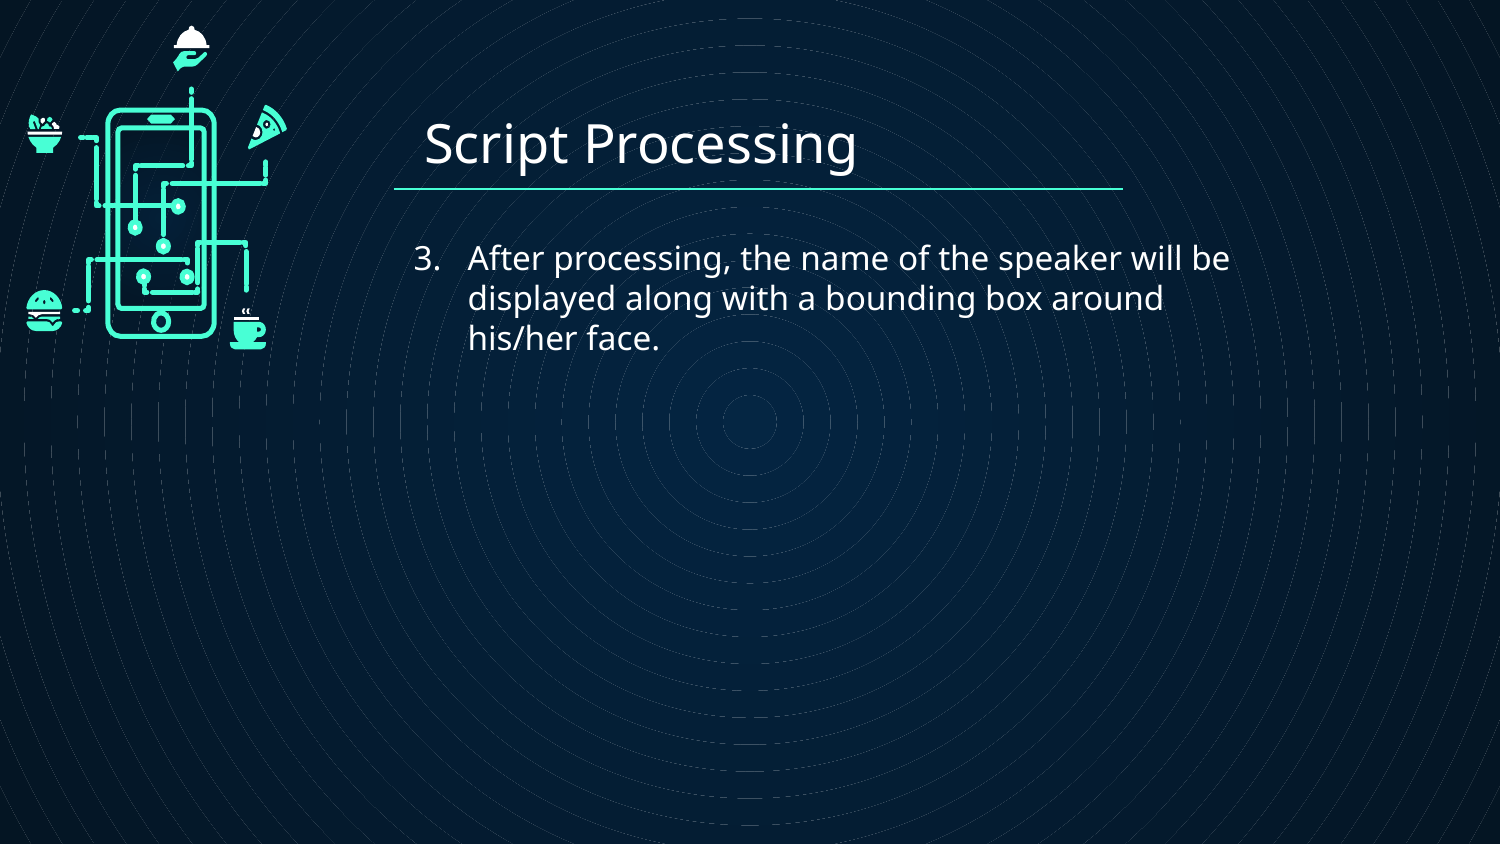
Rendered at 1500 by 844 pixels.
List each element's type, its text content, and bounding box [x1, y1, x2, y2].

text_box [158, 240, 169, 252]
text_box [25, 289, 63, 332]
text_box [172, 25, 210, 72]
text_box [27, 114, 63, 154]
title Script Processing [409, 89, 1292, 189]
text_box [153, 312, 169, 331]
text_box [229, 308, 267, 350]
subtitle After processing, the name of the speaker will be displayed along with a bounding box around his/her face. [377, 222, 1298, 657]
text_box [247, 104, 288, 150]
text_box [130, 221, 141, 234]
text_box [150, 117, 172, 122]
text_box [117, 127, 205, 309]
text_box [182, 271, 193, 283]
text_box [173, 200, 184, 213]
text_box [138, 270, 149, 283]
